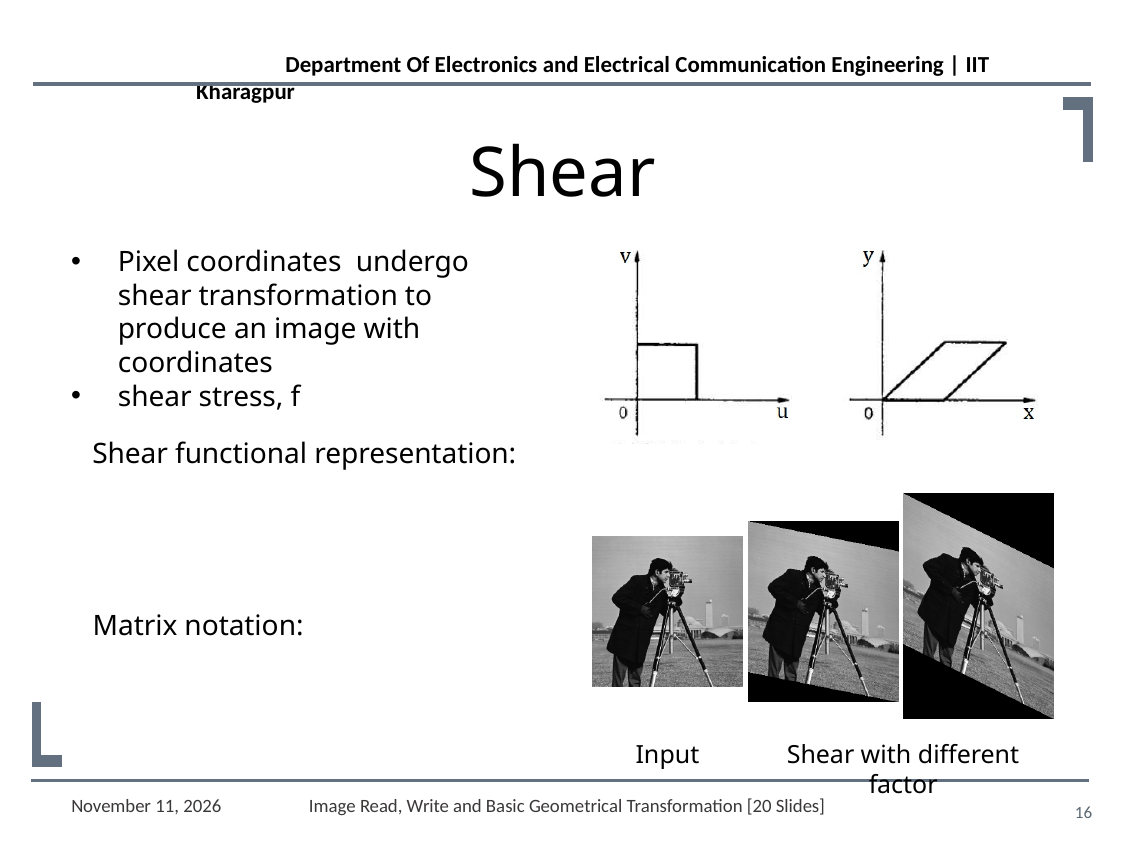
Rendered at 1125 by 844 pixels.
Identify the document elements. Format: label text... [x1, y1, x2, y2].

text_box Shear with different factor [752, 730, 1054, 806]
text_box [592, 493, 1054, 719]
footer Image Read, Write and Basic Geometrical Transformation [20 Slides] [252, 782, 882, 827]
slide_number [56, 782, 252, 827]
slide_number 16 [1053, 788, 1108, 834]
picture [592, 236, 1047, 444]
text_box Input [592, 730, 743, 776]
title Shear [56, 111, 1069, 236]
